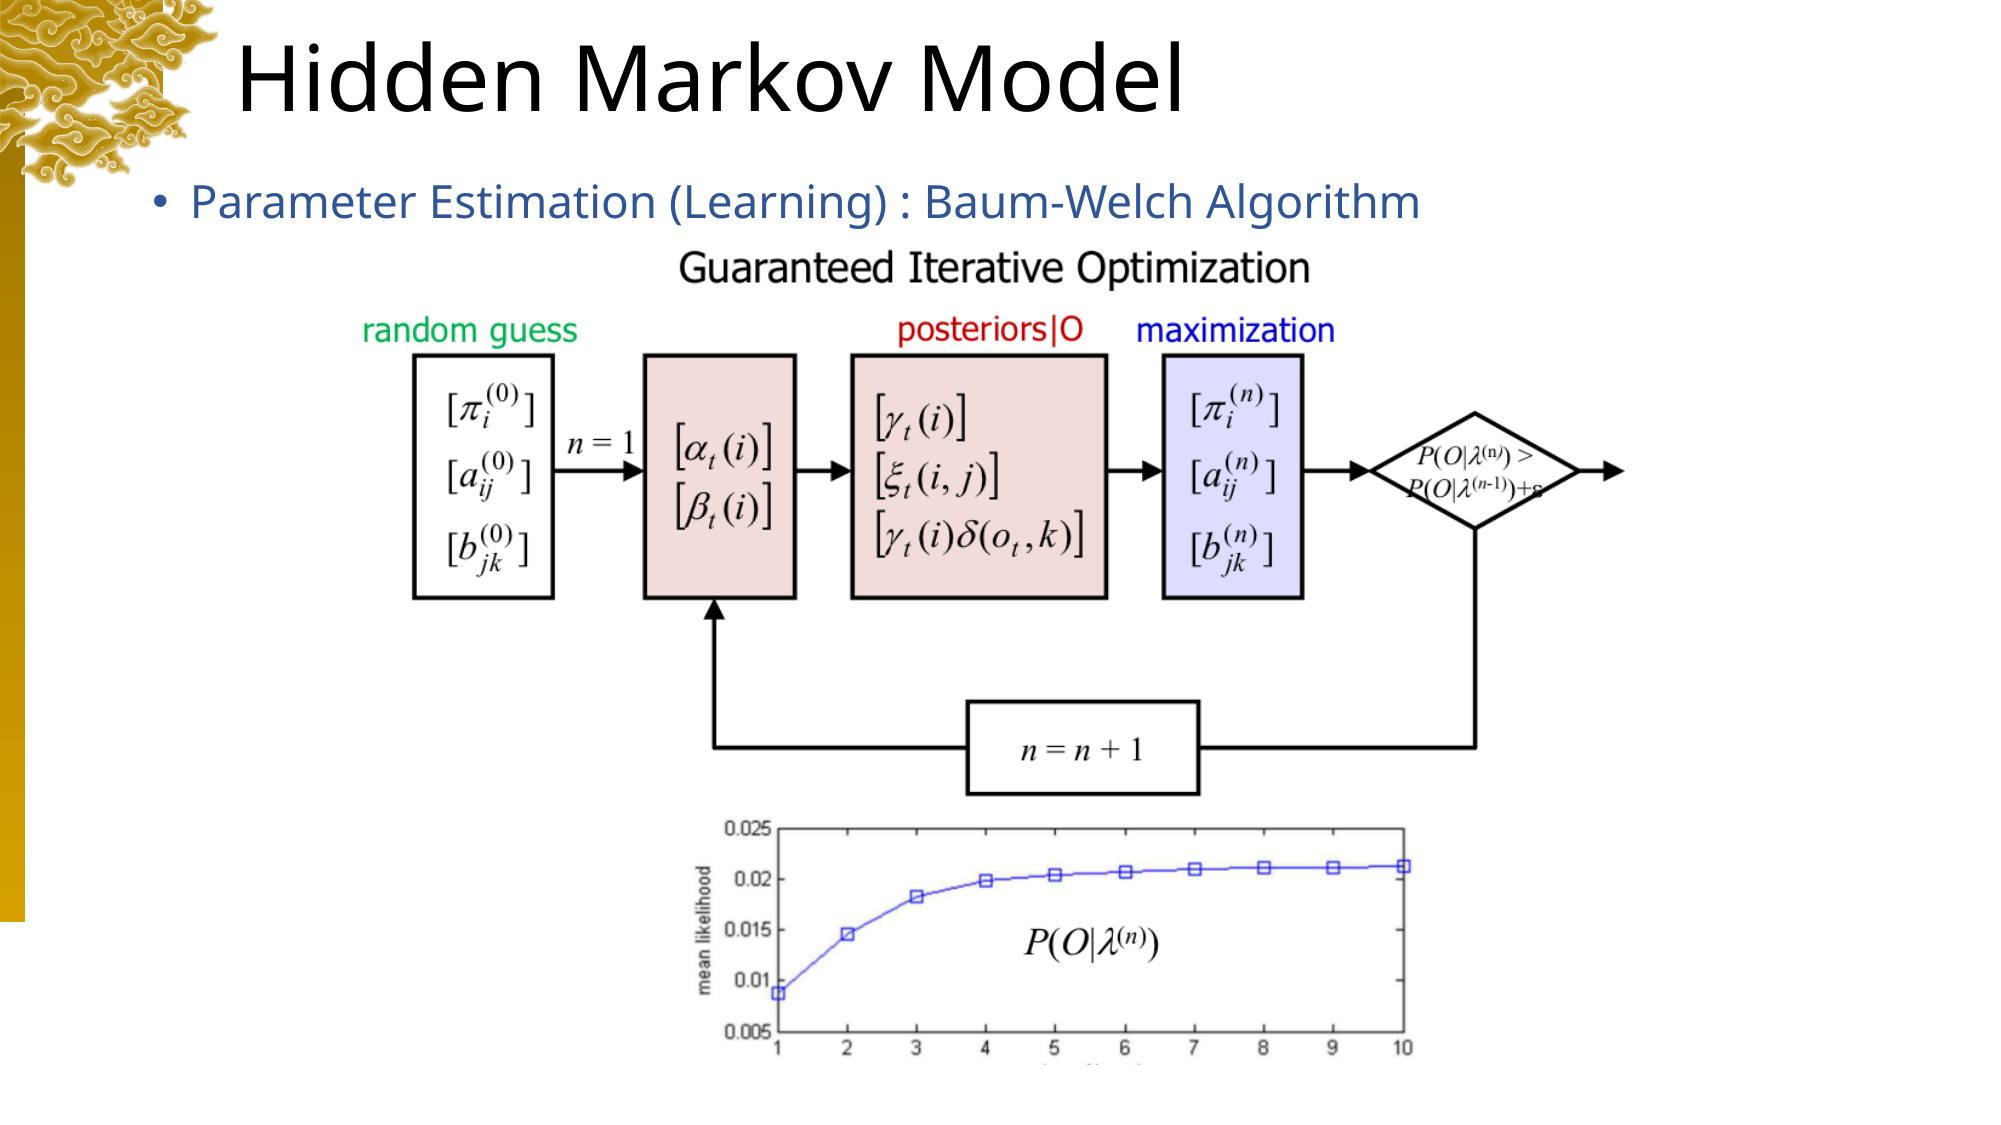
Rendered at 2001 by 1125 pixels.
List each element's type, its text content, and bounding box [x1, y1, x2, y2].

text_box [0, 0, 233, 244]
text_box [0, 244, 26, 923]
picture [355, 243, 1637, 1065]
list Parameter Estimation (Learning) : Baum-Welch Algorithm [137, 171, 1879, 1091]
title Hidden Markov Model [233, 0, 1863, 164]
